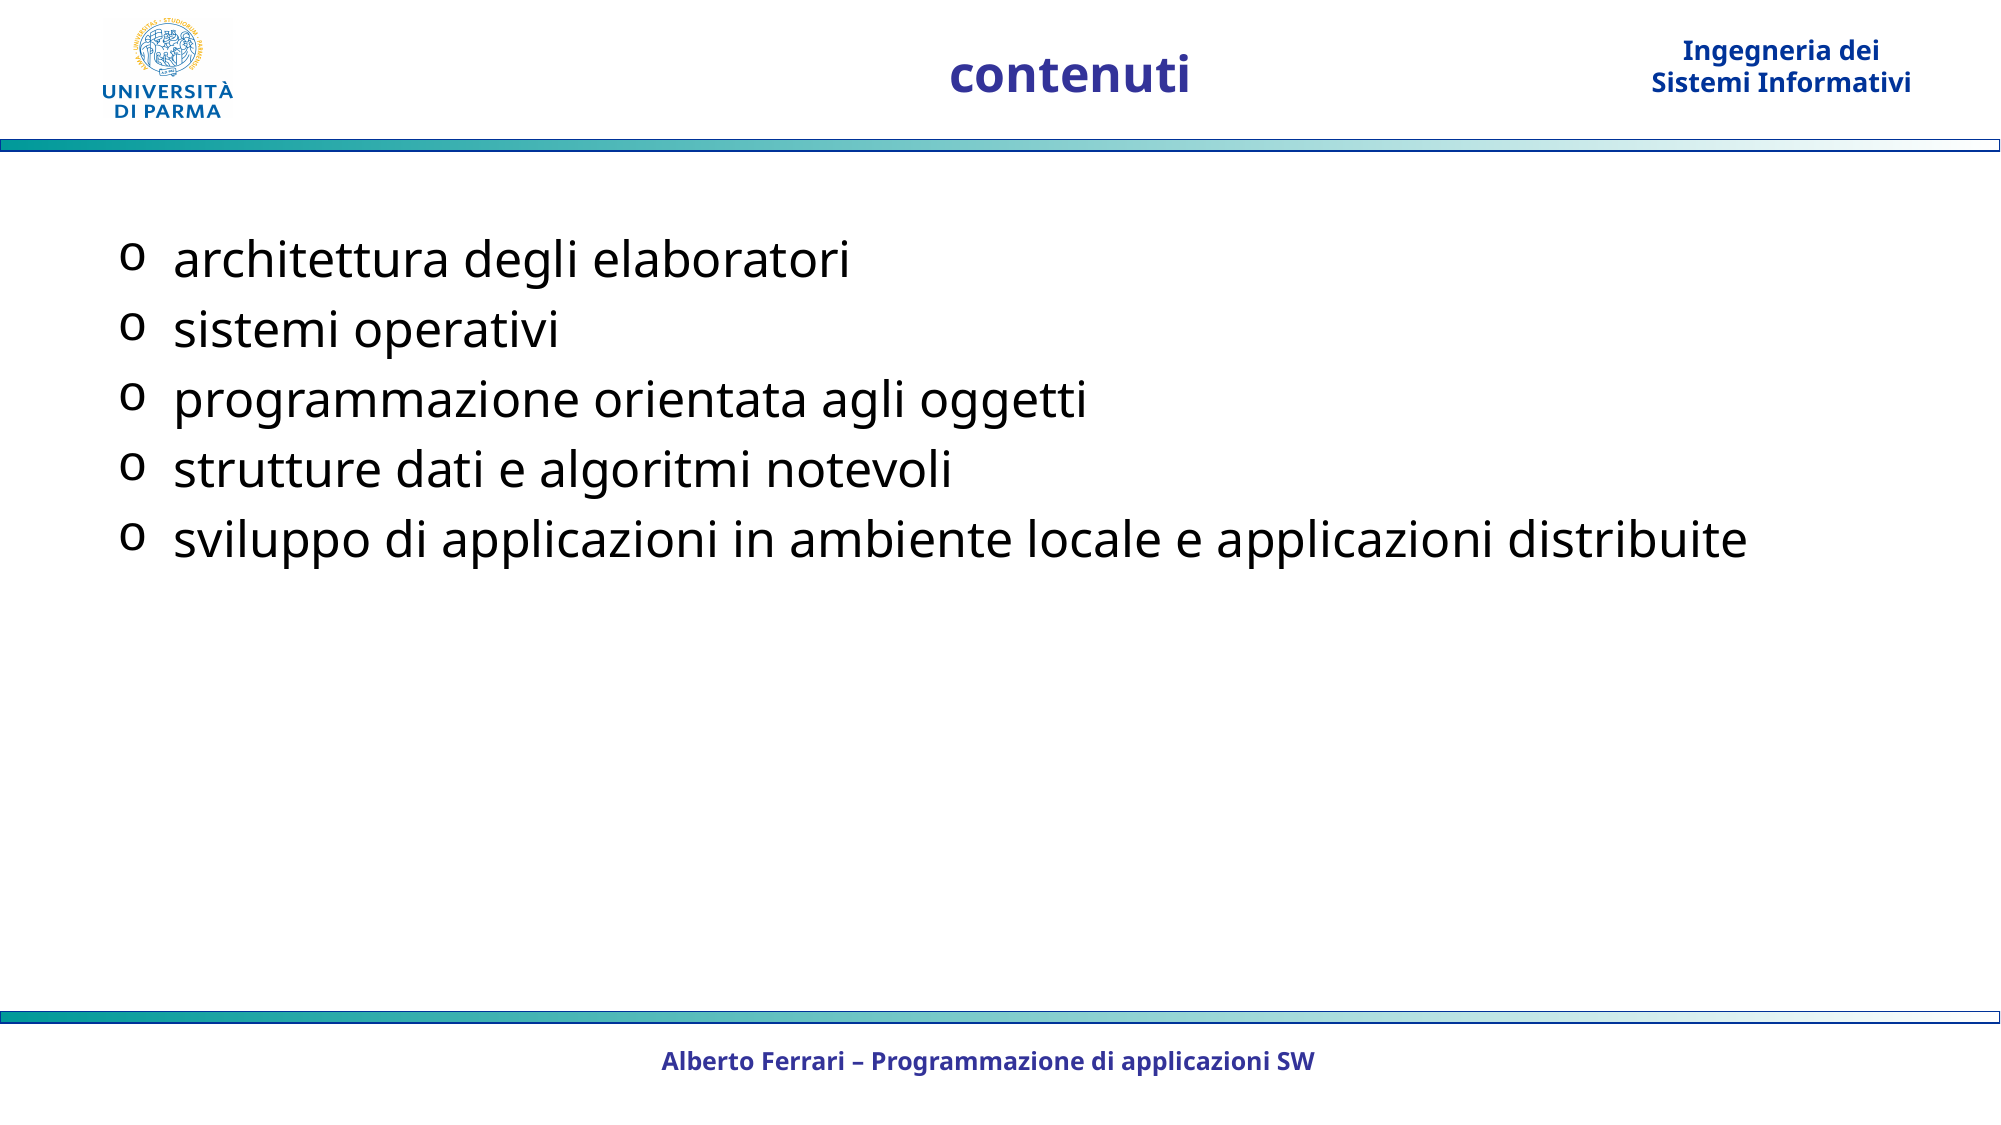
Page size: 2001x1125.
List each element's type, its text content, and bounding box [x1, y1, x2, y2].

title contenuti [559, 19, 1583, 126]
list architettura degli elaboratori sistemi operativi programmazione orientata agli oggetti strutture dati e algoritmi notevoli sviluppo di applicazioni in ambiente locale e applicazioni distribuite [102, 220, 1903, 963]
footer Alberto Ferrari – Programmazione di applicazioni SW [366, 1037, 1611, 1092]
picture [103, 18, 233, 118]
